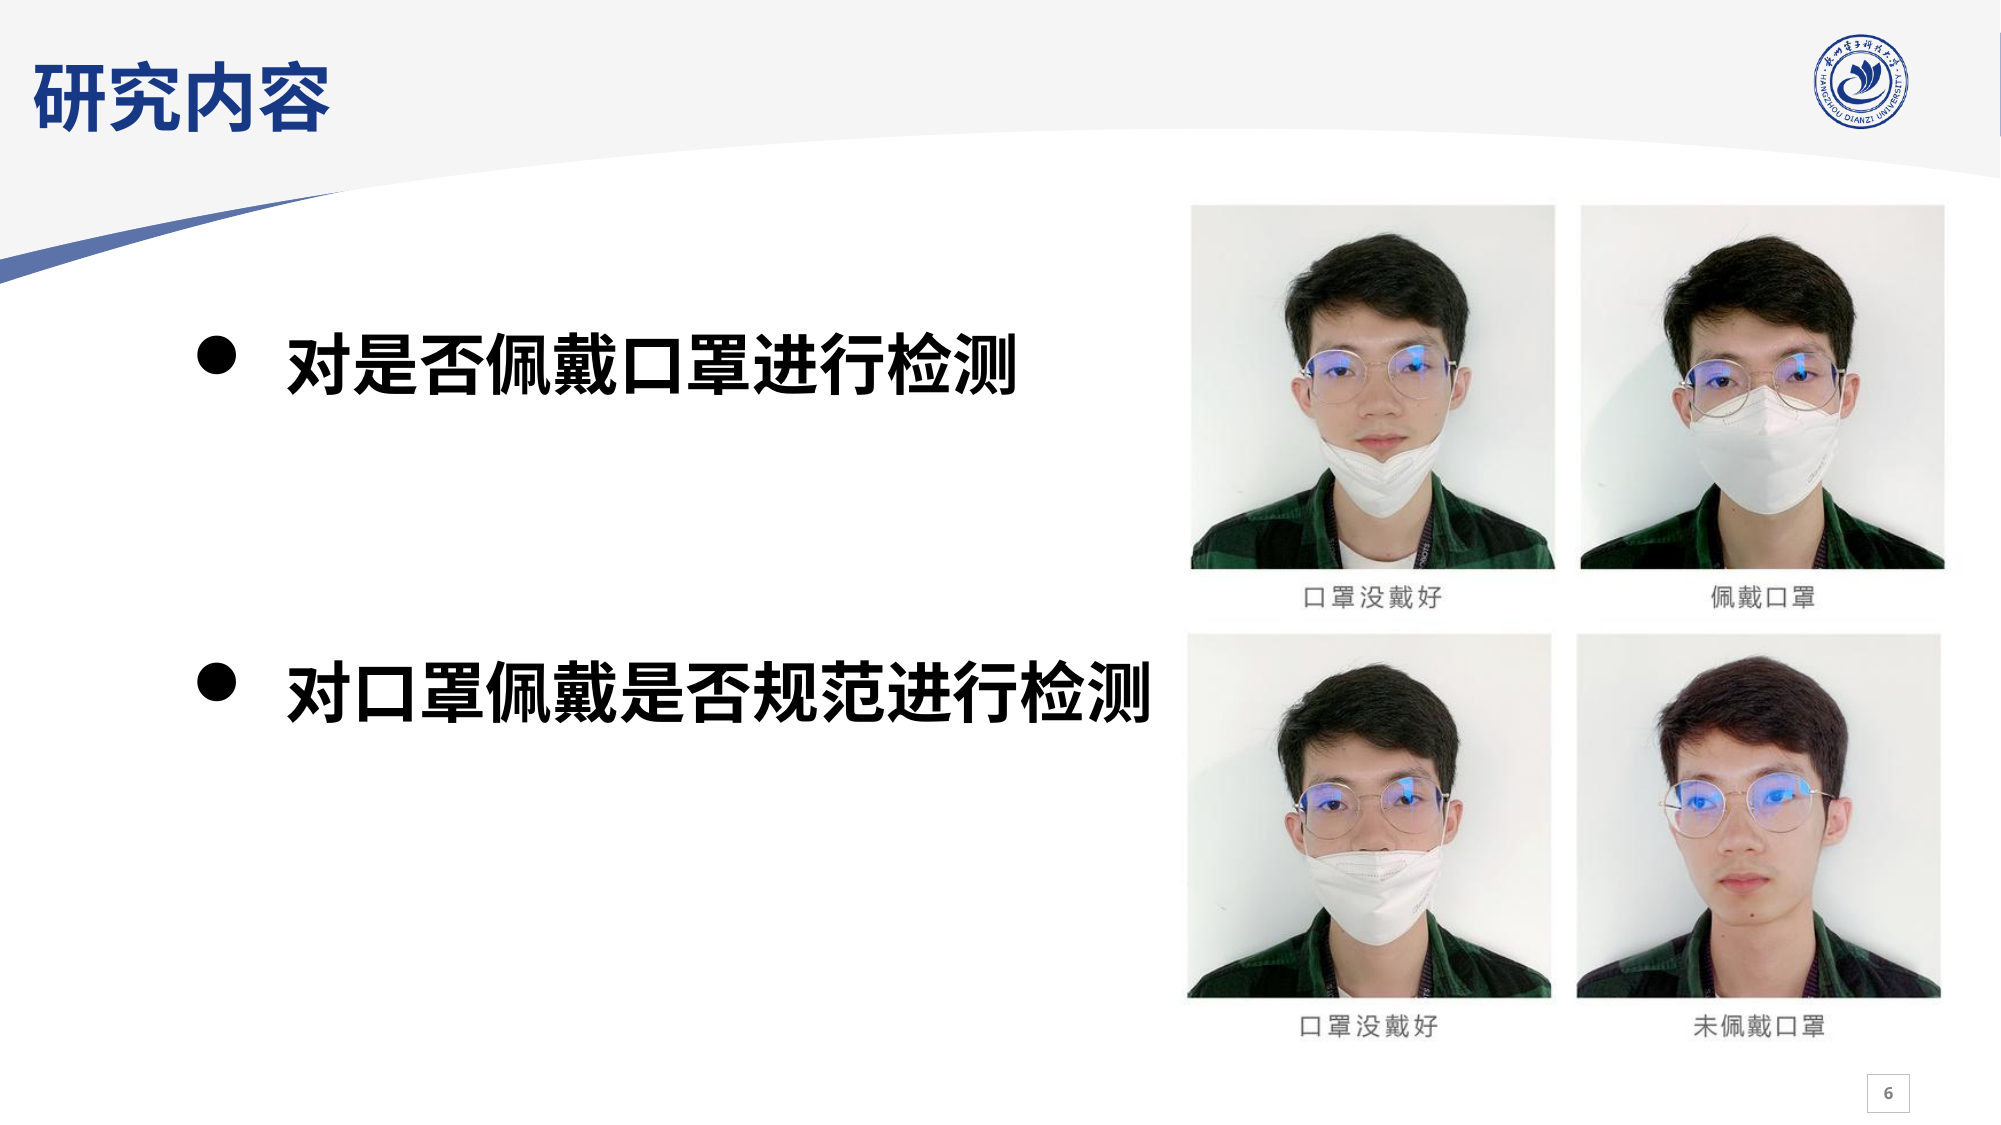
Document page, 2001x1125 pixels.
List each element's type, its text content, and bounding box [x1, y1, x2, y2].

picture [1153, 179, 1979, 1066]
text_box 研究内容 [17, 42, 348, 148]
title 对是否佩戴口罩进行检测 [176, 304, 1153, 411]
text_box 对口罩佩戴是否规范进行检测 [176, 632, 1153, 739]
picture [1812, 33, 1909, 130]
